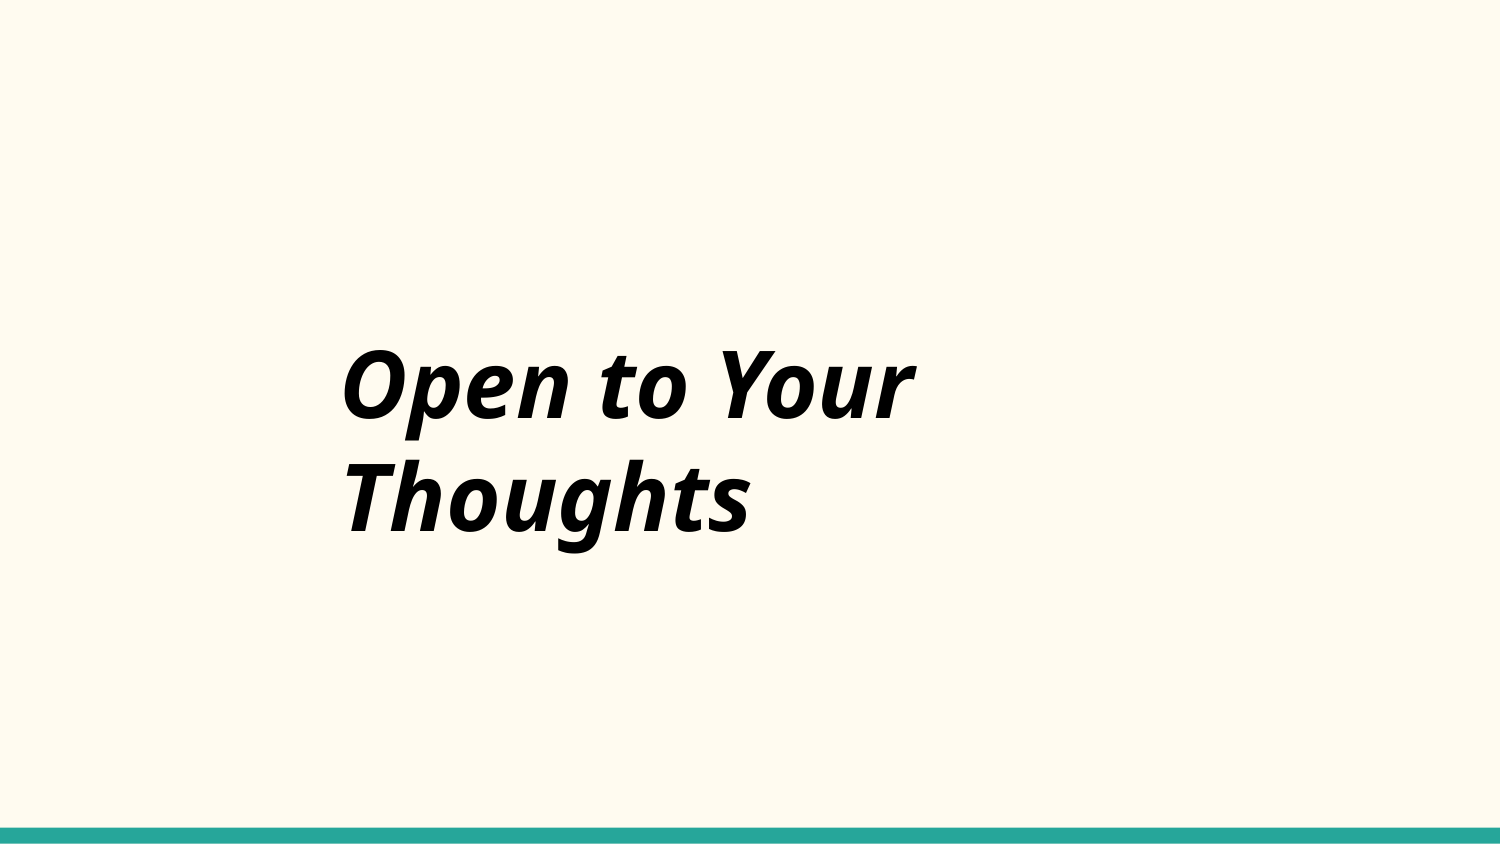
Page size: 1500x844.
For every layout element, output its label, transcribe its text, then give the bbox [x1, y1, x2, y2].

title Open to Your Thoughts [324, 310, 1304, 411]
